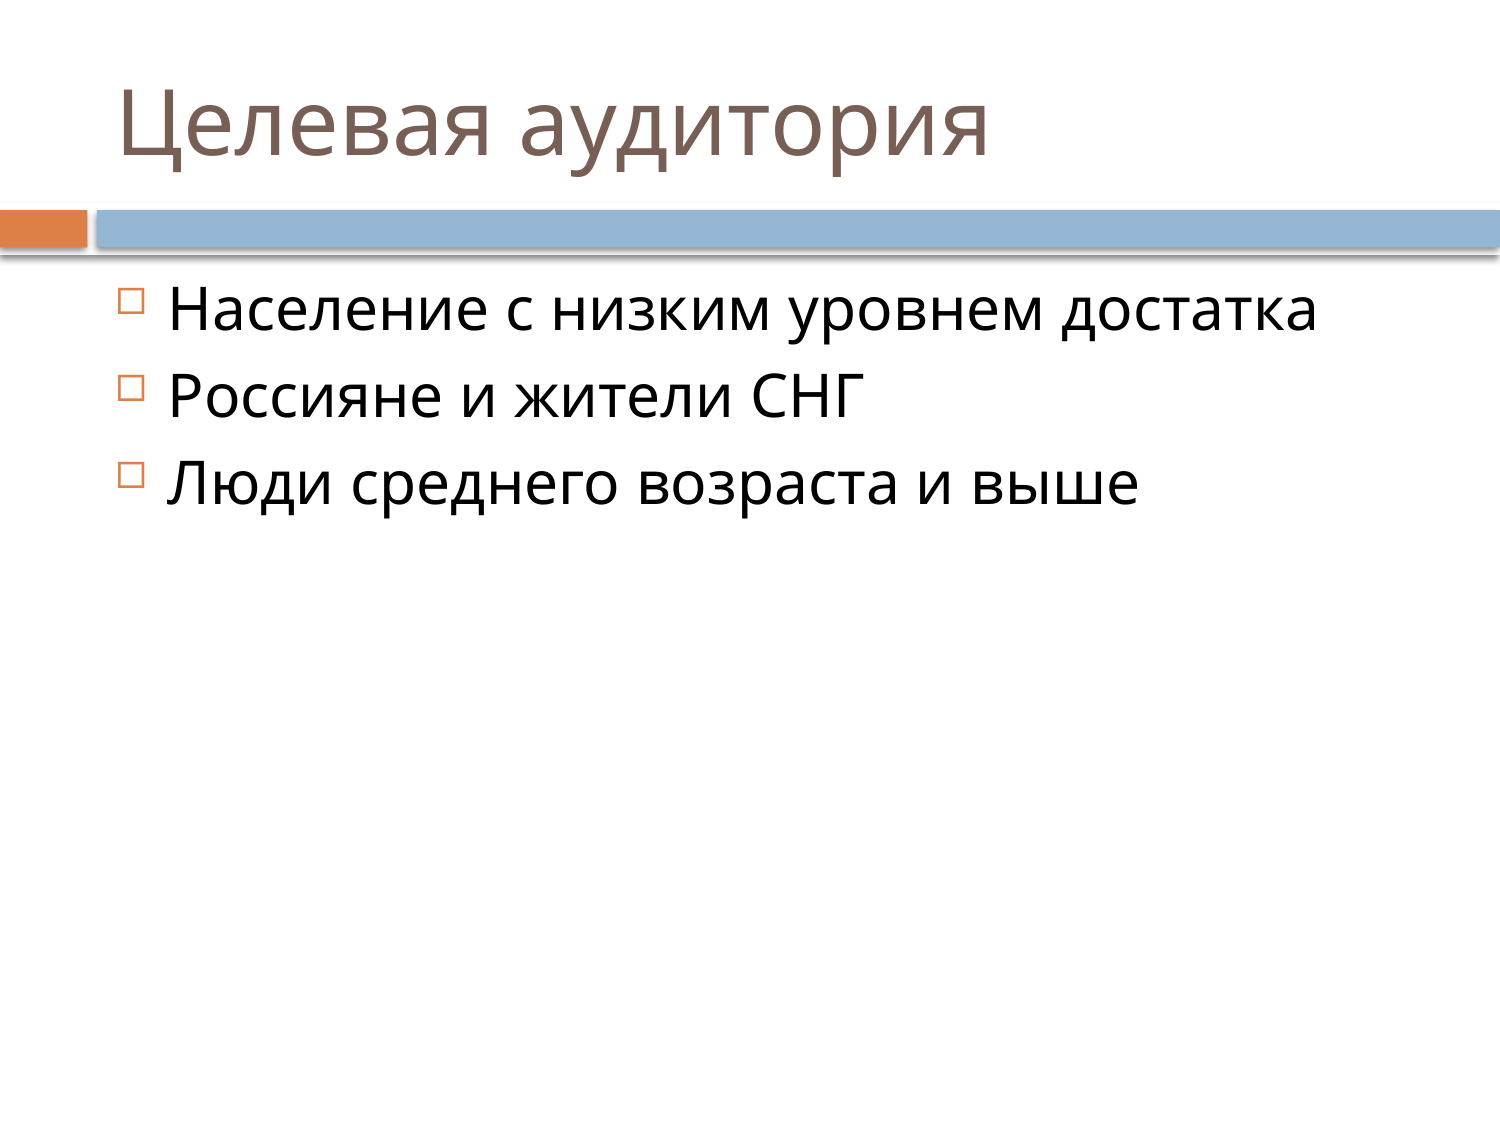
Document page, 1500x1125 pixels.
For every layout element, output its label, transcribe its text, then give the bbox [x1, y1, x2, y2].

list Население с низким уровнем достатка Россияне и жители СНГ Люди среднего возраста и выше [100, 262, 1438, 1000]
title Целевая аудитория [100, 37, 1438, 200]
